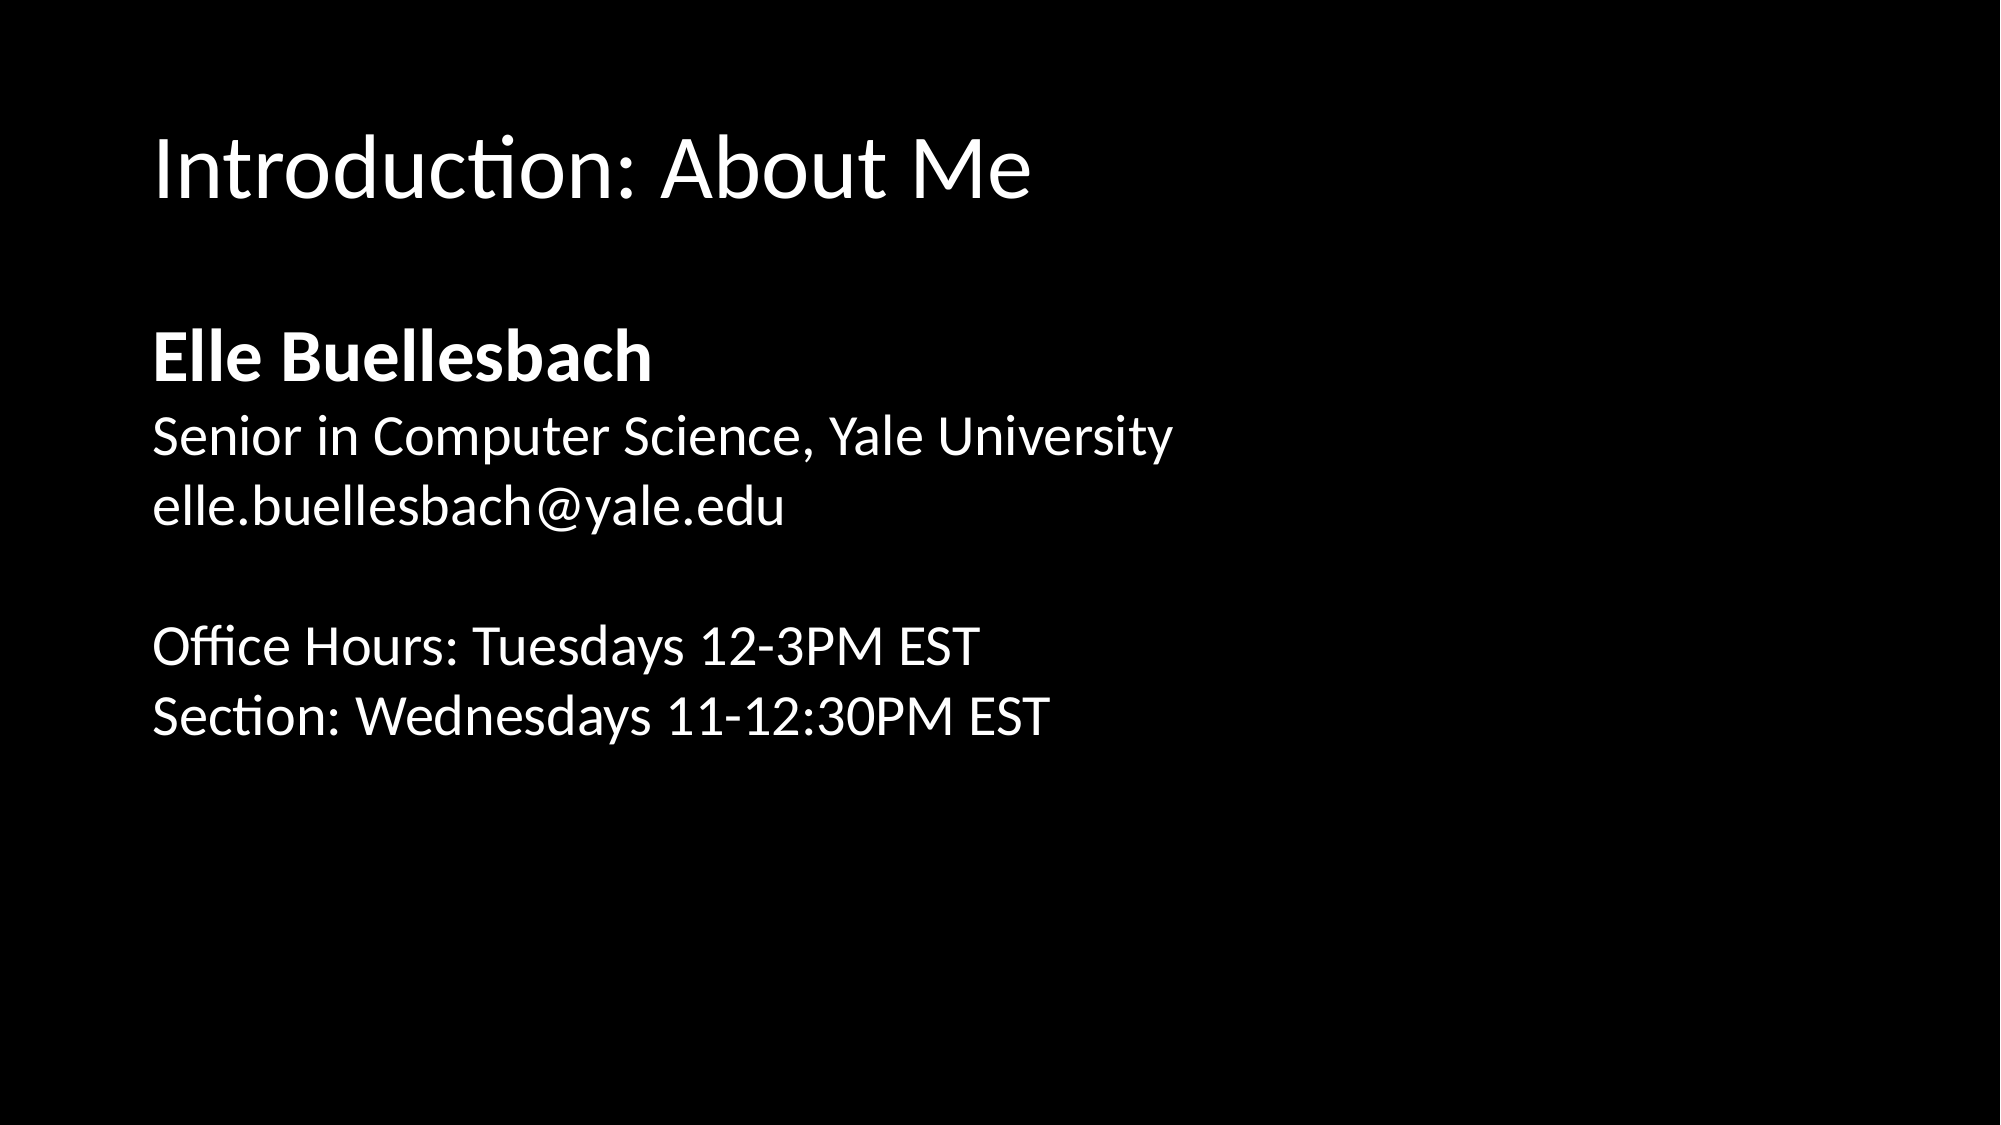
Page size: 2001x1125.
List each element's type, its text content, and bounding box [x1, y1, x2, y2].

list Elle Buellesbach Senior in Computer Science, Yale University elle.buellesbach@yale.edu Office Hours: Tuesdays 12-3PM EST Section: Wednesdays 11-12:30PM EST [137, 299, 1863, 1014]
title Introduction: About Me [137, 59, 1863, 278]
